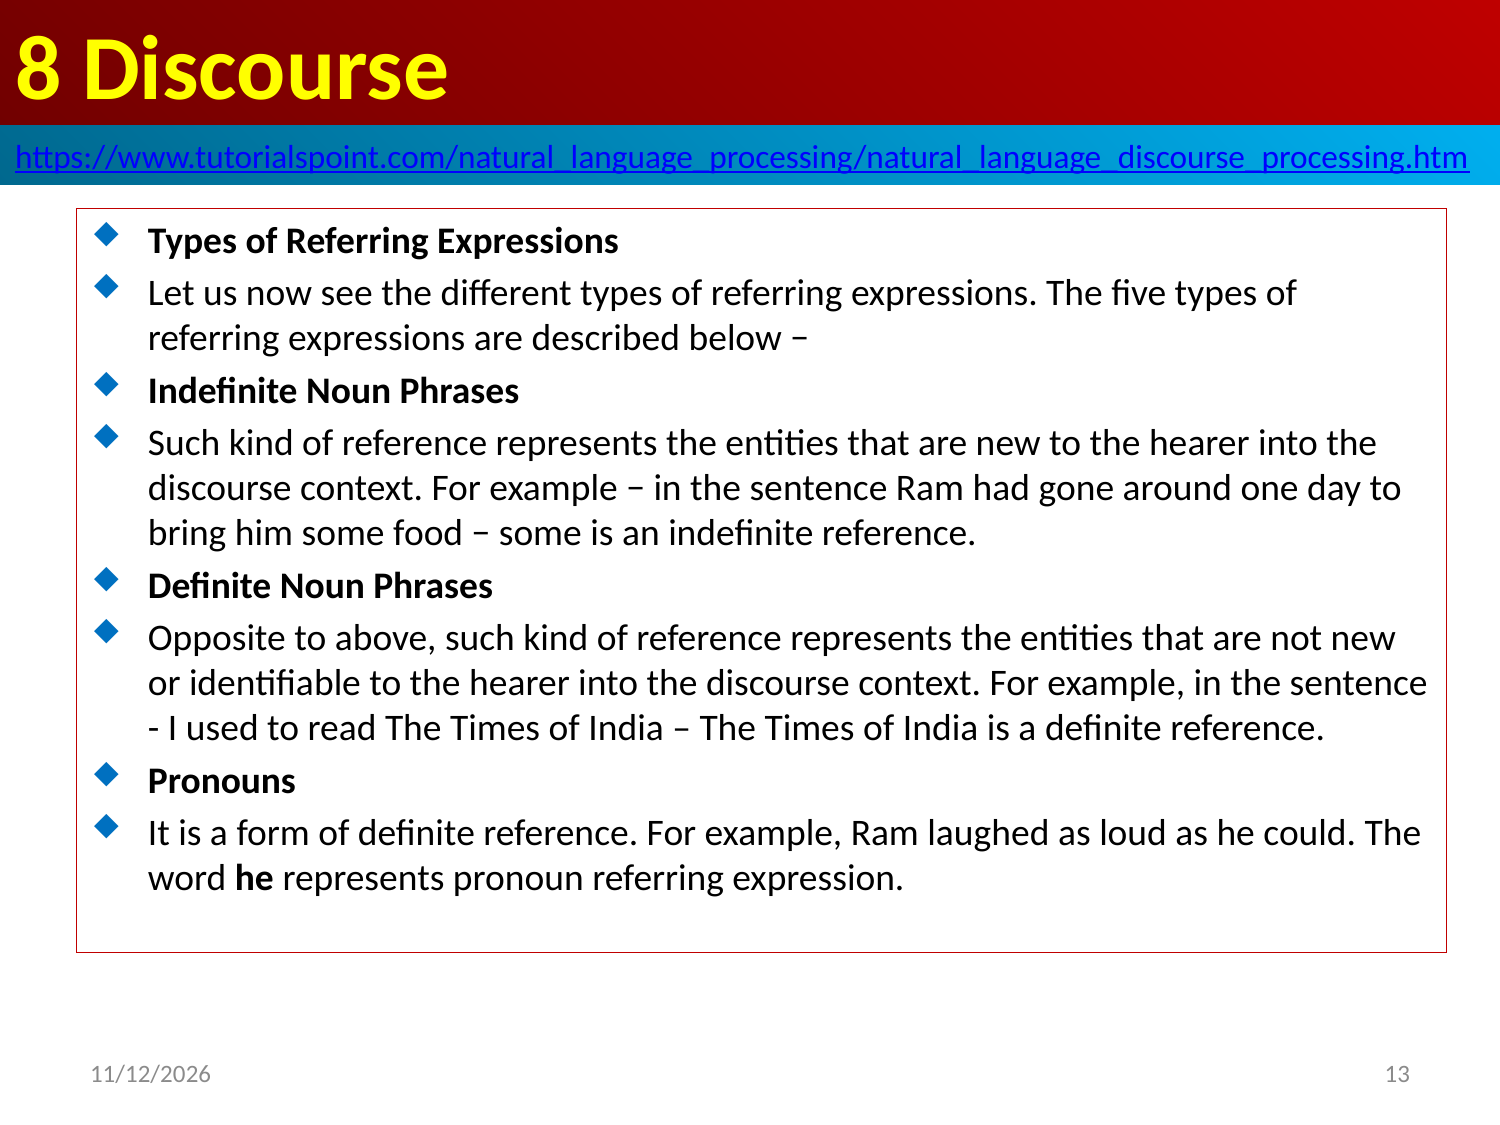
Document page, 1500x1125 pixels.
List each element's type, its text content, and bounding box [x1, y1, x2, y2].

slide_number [75, 1042, 425, 1103]
title 8 Discourse [0, 0, 1500, 125]
slide_number 13 [1074, 1042, 1425, 1103]
subtitle Types of Referring Expressions Let us now see the different types of referring expressions. The five types of referring expressions are described below − Indefinite Noun Phrases Such kind of reference represents the entities that are new to the hearer into the discourse context. For example − in the sentence Ram had gone around one day to bring him some food − some is an indefinite reference. Definite Noun Phrases Opposite to above, such kind of reference represents the entities that are not new or identifiable to the hearer into the discourse context. For example, in the sentence - I used to read The Times of India – The Times of India is a definite reference. Pronouns It is a form of definite reference. For example, Ram laughed as loud as he could. The word he represents pronoun referring expression. [76, 208, 1447, 953]
text_box https://www.tutorialspoint.com/natural_language_processing/natural_language_discourse_processing.htm [0, 125, 1500, 185]
